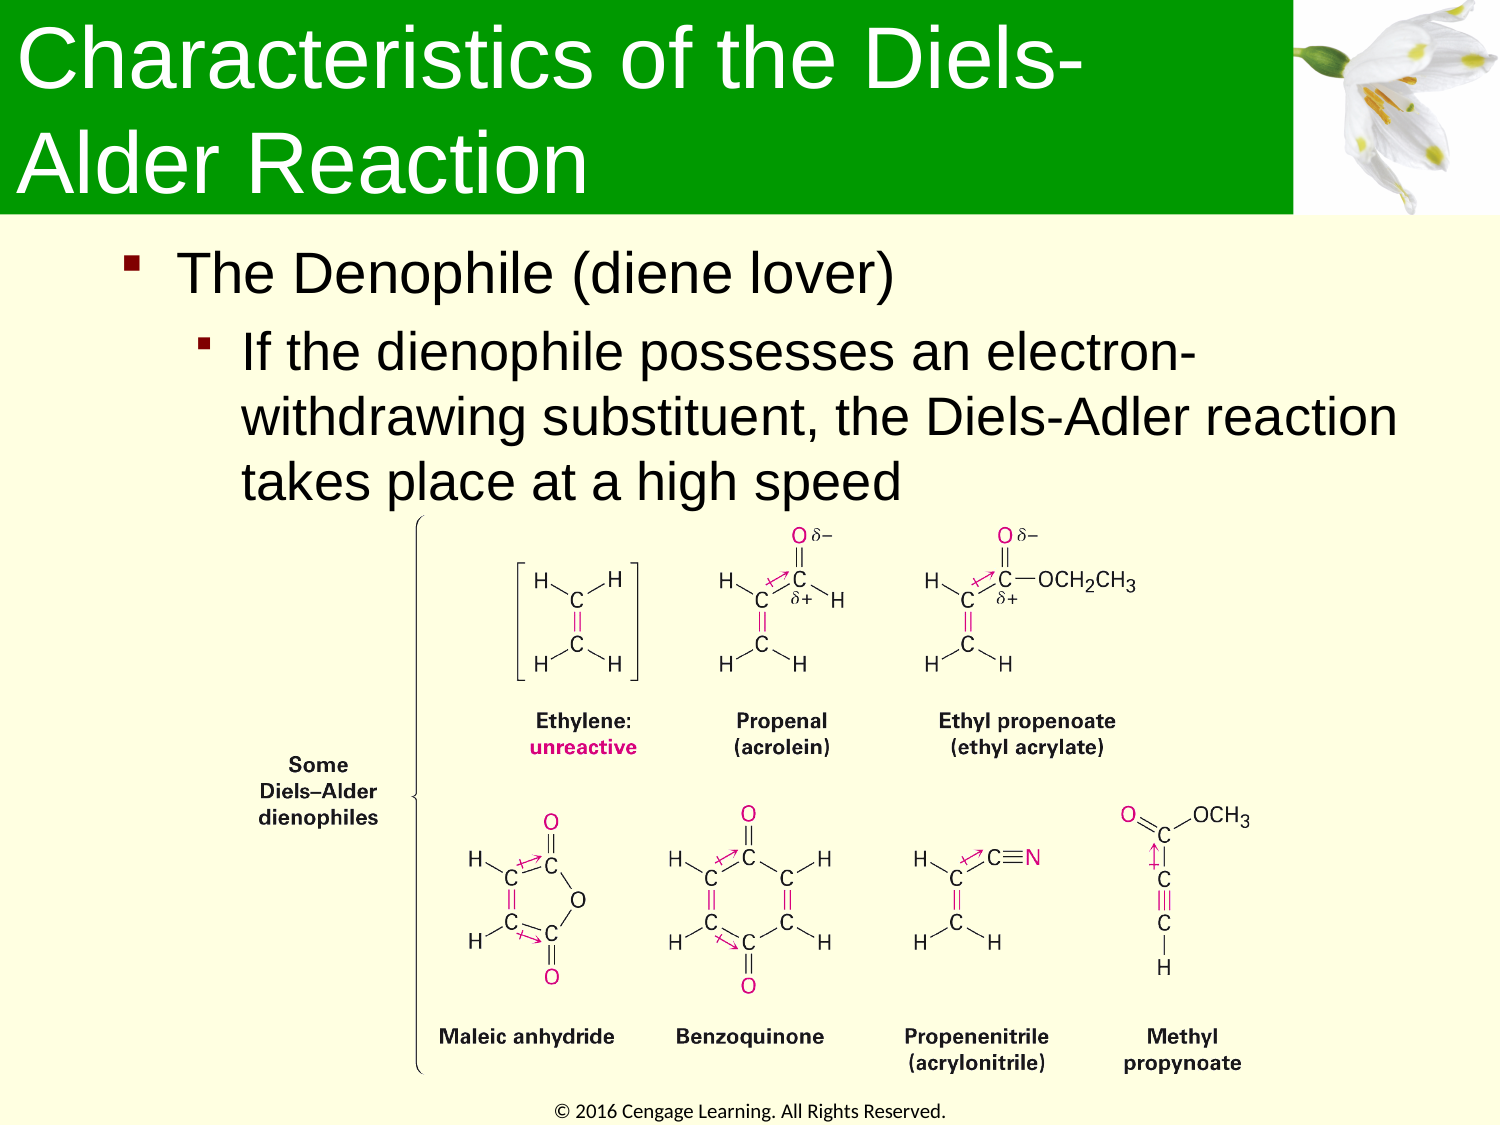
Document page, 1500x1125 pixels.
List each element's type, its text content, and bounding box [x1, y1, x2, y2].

list The Denophile (diene lover) If the dienophile possesses an electron-withdrawing substituent, the Diels-Adler reaction takes place at a high speed [103, 227, 1450, 1065]
picture [258, 515, 1251, 1076]
picture [1293, 0, 1500, 215]
title Characteristics of the Diels-Alder Reaction [0, 0, 1288, 213]
